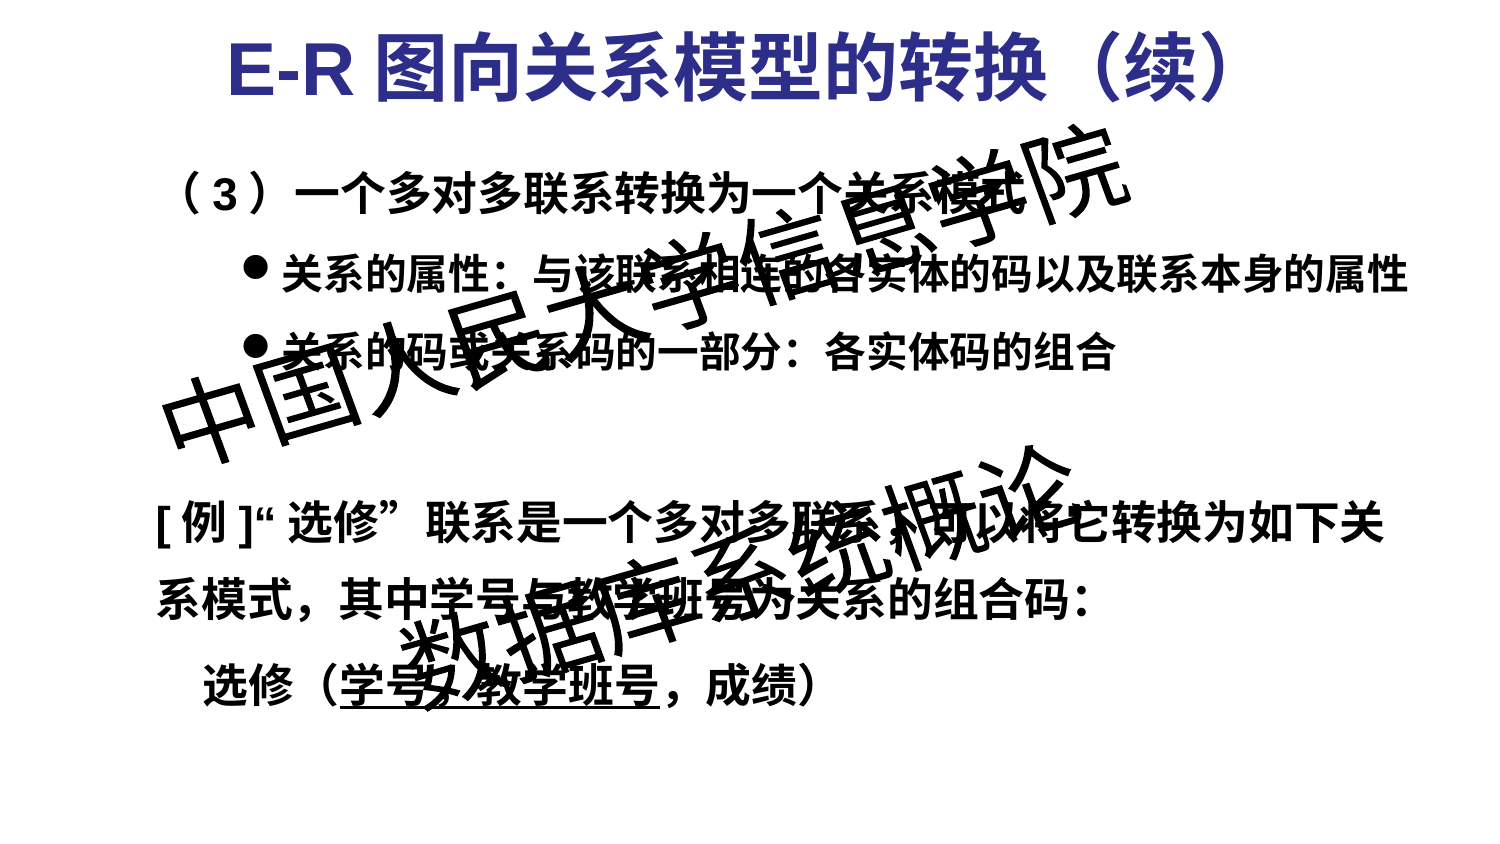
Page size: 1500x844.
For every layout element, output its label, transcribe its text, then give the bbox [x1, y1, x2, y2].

list （3）一个多对多联系转换为一个关系模式 关系的属性：与该联系相连的各实体的码以及联系本身的属性 关系的码或关系码的一部分：各实体码的组合 [例]“选修”联系是一个多对多联系，可以将它转换为如下关系模式，其中学号与教学班号为关系的组合码： 选修（学号，教学班号，成绩） [75, 135, 1425, 763]
title E-R图向关系模型的转换（续） [75, 0, 1425, 135]
